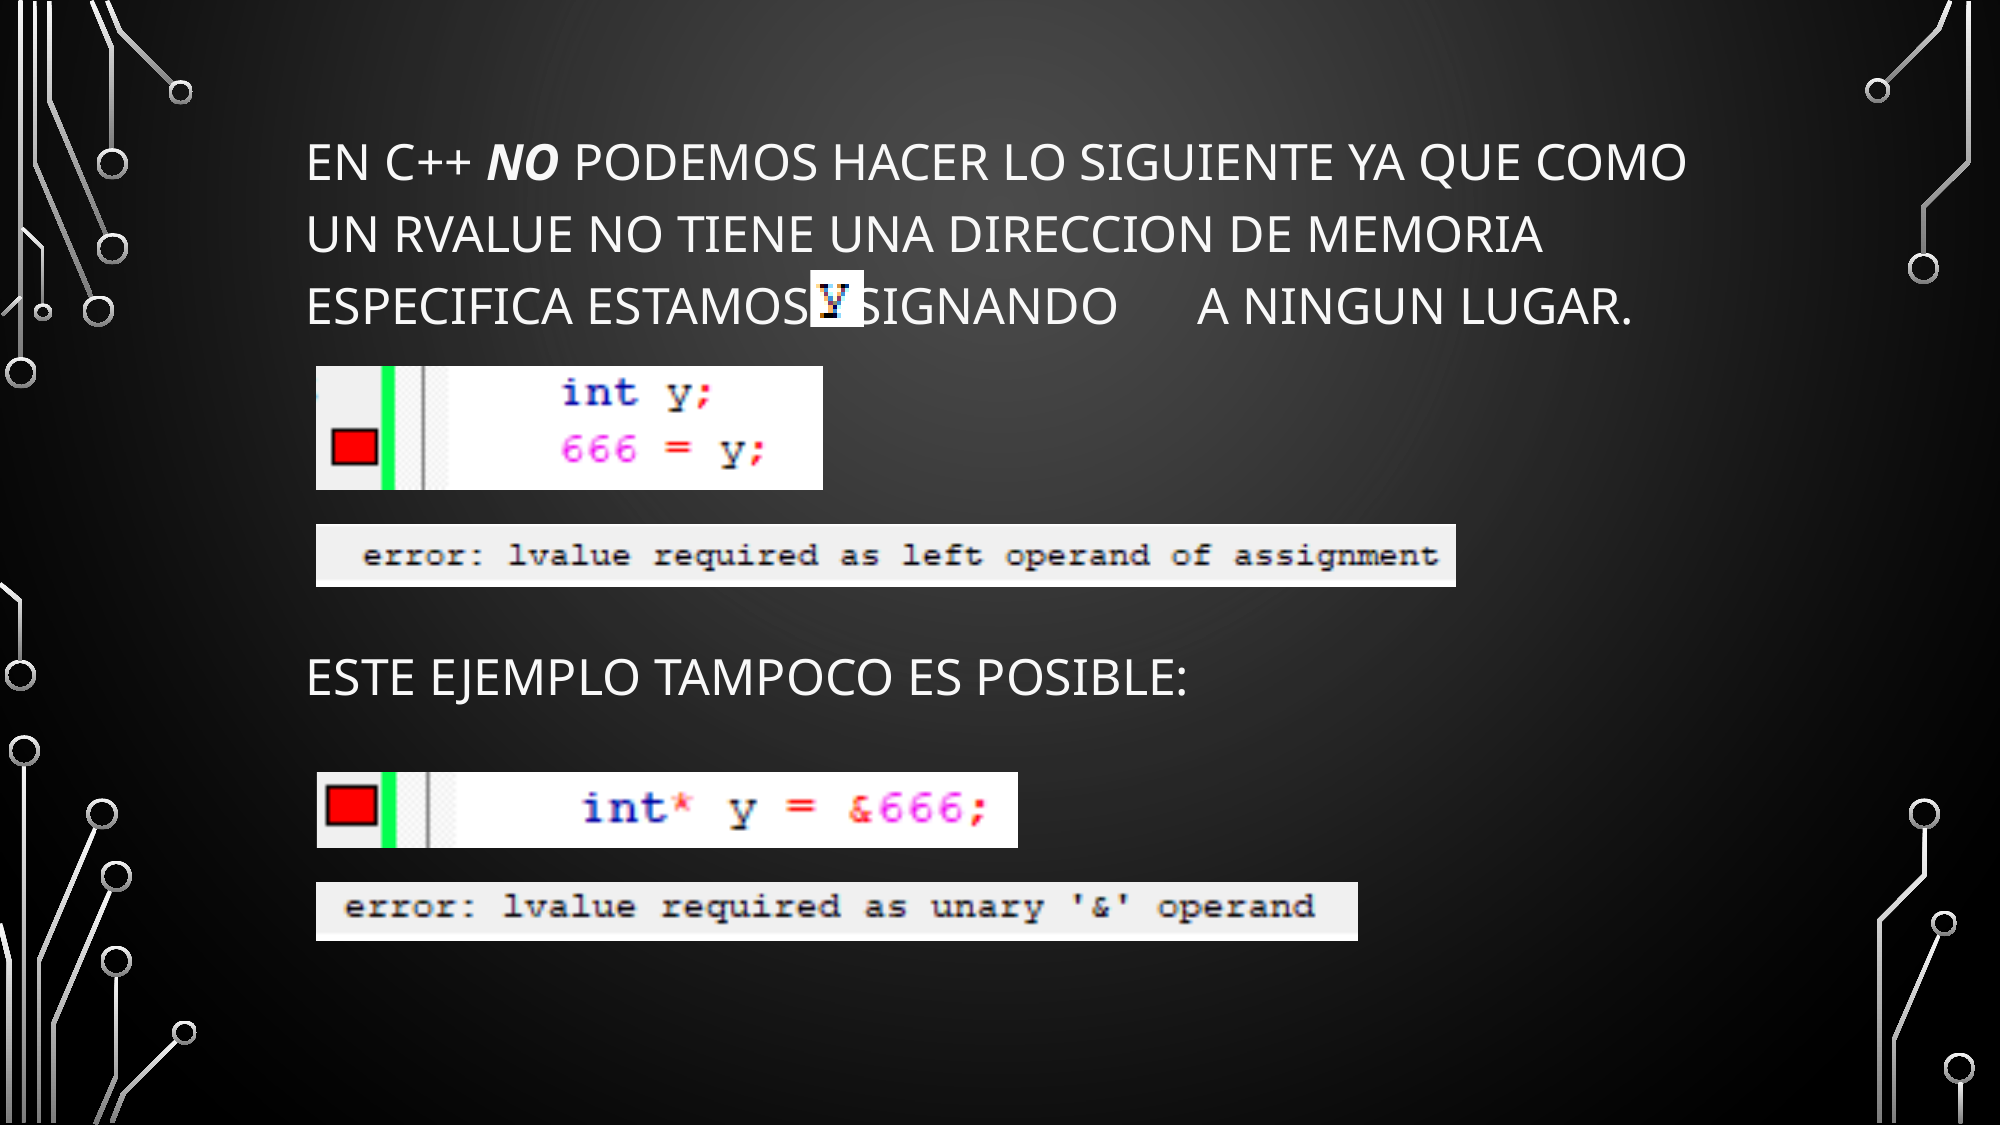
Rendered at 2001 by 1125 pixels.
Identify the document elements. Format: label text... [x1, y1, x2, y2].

text_box [265, 85, 1734, 941]
picture [810, 270, 865, 327]
text_box En c++ no podemos hacer lo siguiente ya que como un rvalue no tiene una direccion de memoria especifica estamos asignando a ningun lugar. Este ejemplo tampoco es posible: [290, 110, 1759, 966]
picture [316, 771, 1019, 848]
picture [316, 523, 1456, 587]
picture [316, 366, 823, 490]
picture [316, 882, 1358, 942]
